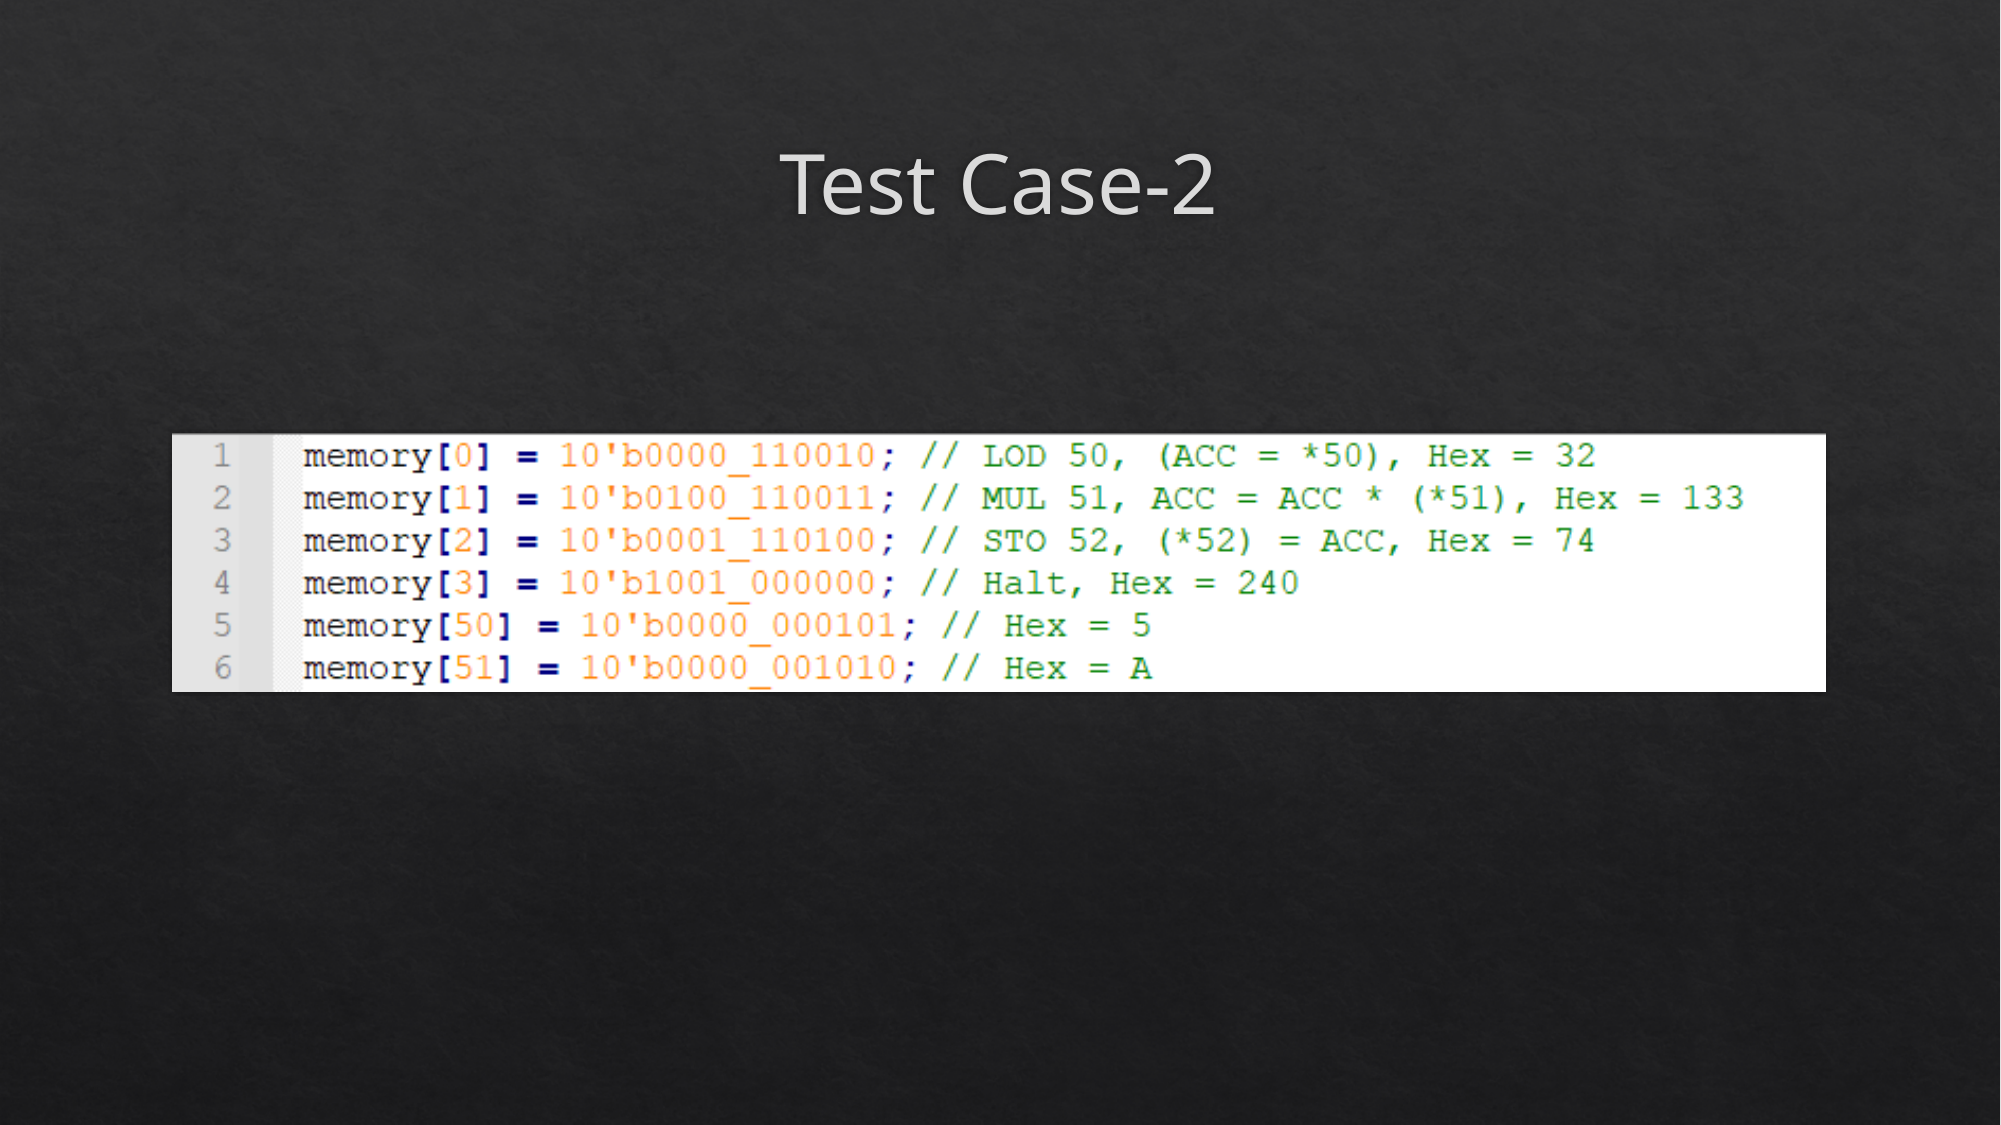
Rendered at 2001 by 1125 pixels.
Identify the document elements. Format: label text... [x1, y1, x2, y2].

title Test Case-2 [149, 101, 1849, 261]
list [172, 433, 1826, 692]
